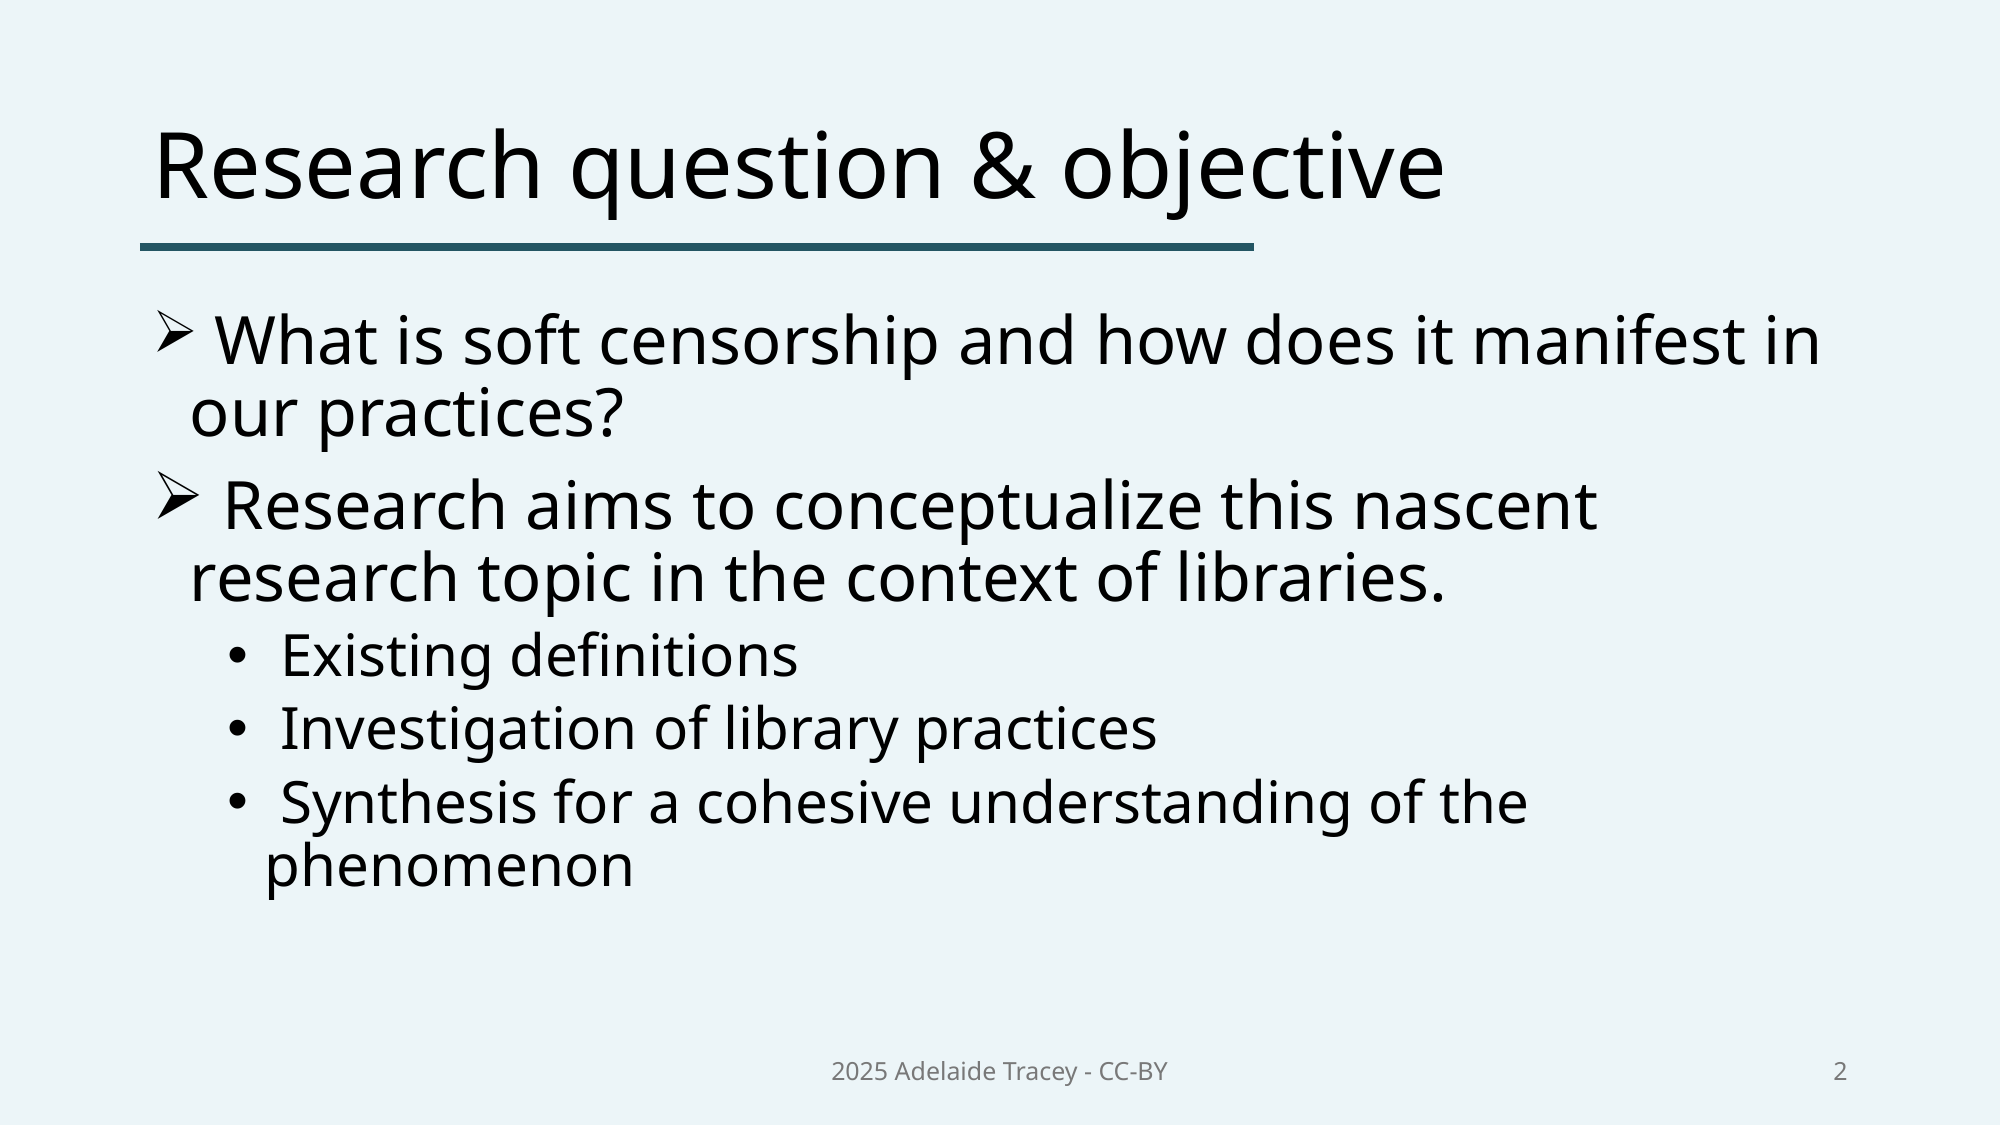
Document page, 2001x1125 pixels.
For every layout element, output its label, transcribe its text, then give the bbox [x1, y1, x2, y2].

footer 2025 Adelaide Tracey - CC-BY [662, 1042, 1338, 1103]
list What is soft censorship and how does it manifest in our practices? Research aims to conceptualize this nascent research topic in the context of libraries. Existing definitions Investigation of library practices Synthesis for a cohesive understanding of the phenomenon [137, 299, 1863, 1014]
slide_number 2 [1412, 1042, 1863, 1103]
title Research question & objective [137, 59, 1863, 278]
